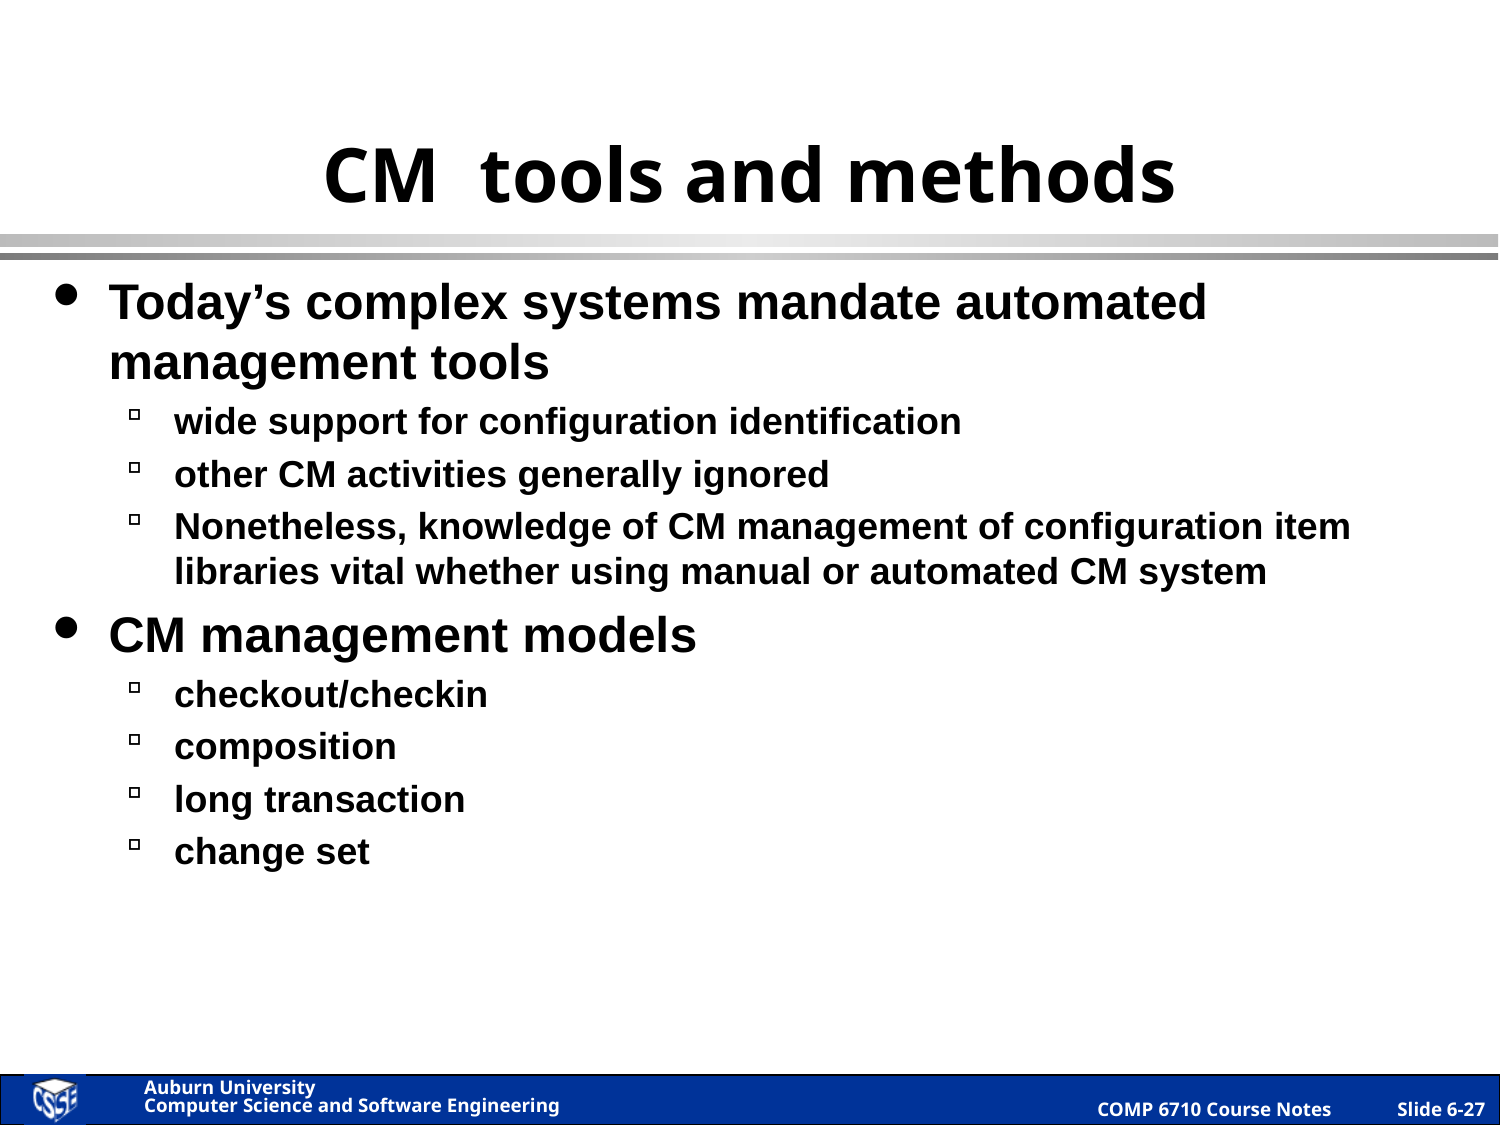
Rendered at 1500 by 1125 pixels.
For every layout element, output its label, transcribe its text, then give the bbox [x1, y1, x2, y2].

title CM tools and methods [111, 36, 1388, 226]
picture [24, 1074, 86, 1125]
list Today’s complex systems mandate automated management tools wide support for configuration identification other CM activities generally ignored Nonetheless, knowledge of CM management of configuration item libraries vital whether using manual or automated CM system CM management models checkout/checkin composition long transaction change set [36, 261, 1463, 1076]
